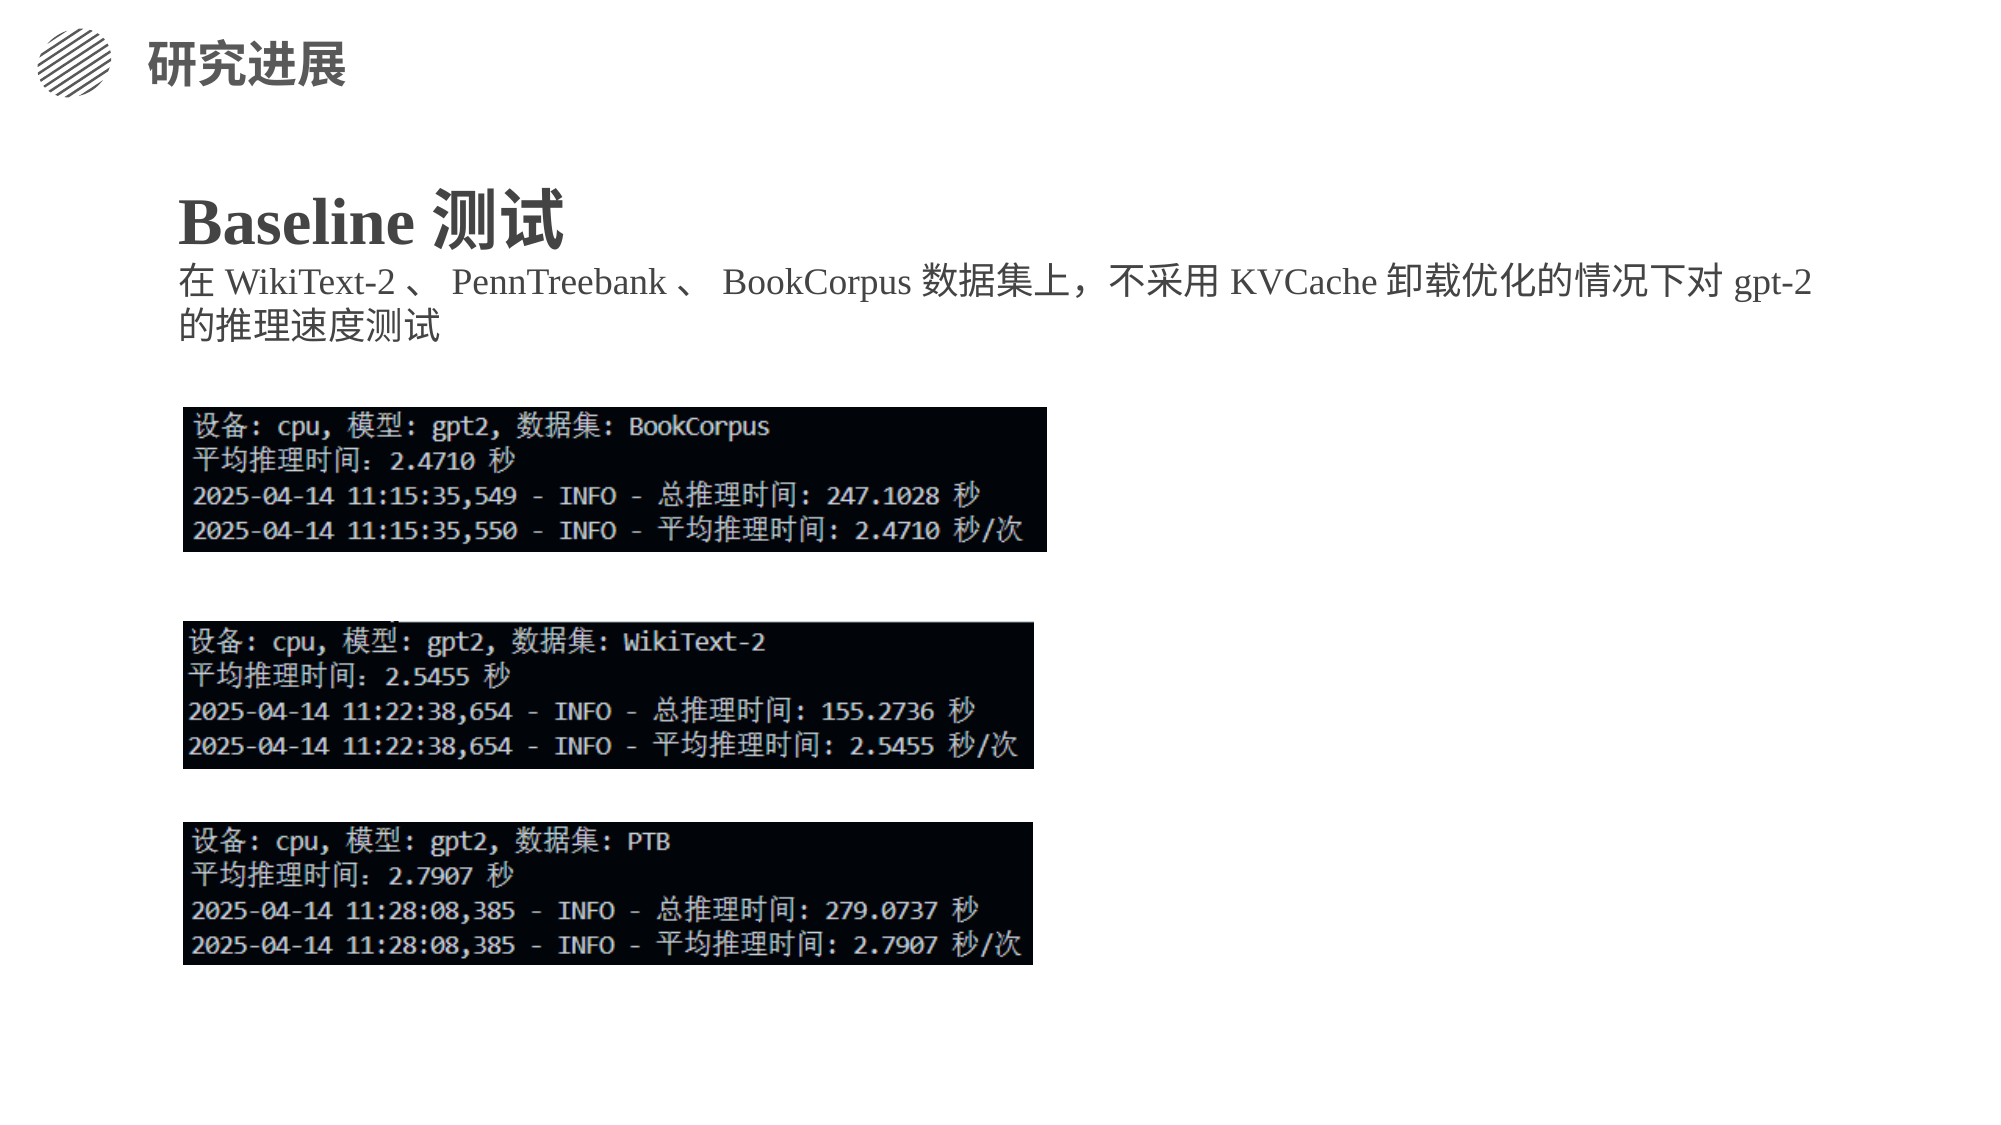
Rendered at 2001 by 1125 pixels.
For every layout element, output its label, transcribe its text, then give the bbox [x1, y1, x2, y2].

picture [183, 407, 1047, 552]
picture [183, 621, 1034, 769]
picture [183, 822, 1033, 965]
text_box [35, 30, 615, 96]
text_box Baseline测试 在WikiText-2、PennTreebank、BookCorpus数据集上，不采用KVCache卸载优化的情况下对gpt-2的推理速度测试 [163, 170, 1837, 445]
